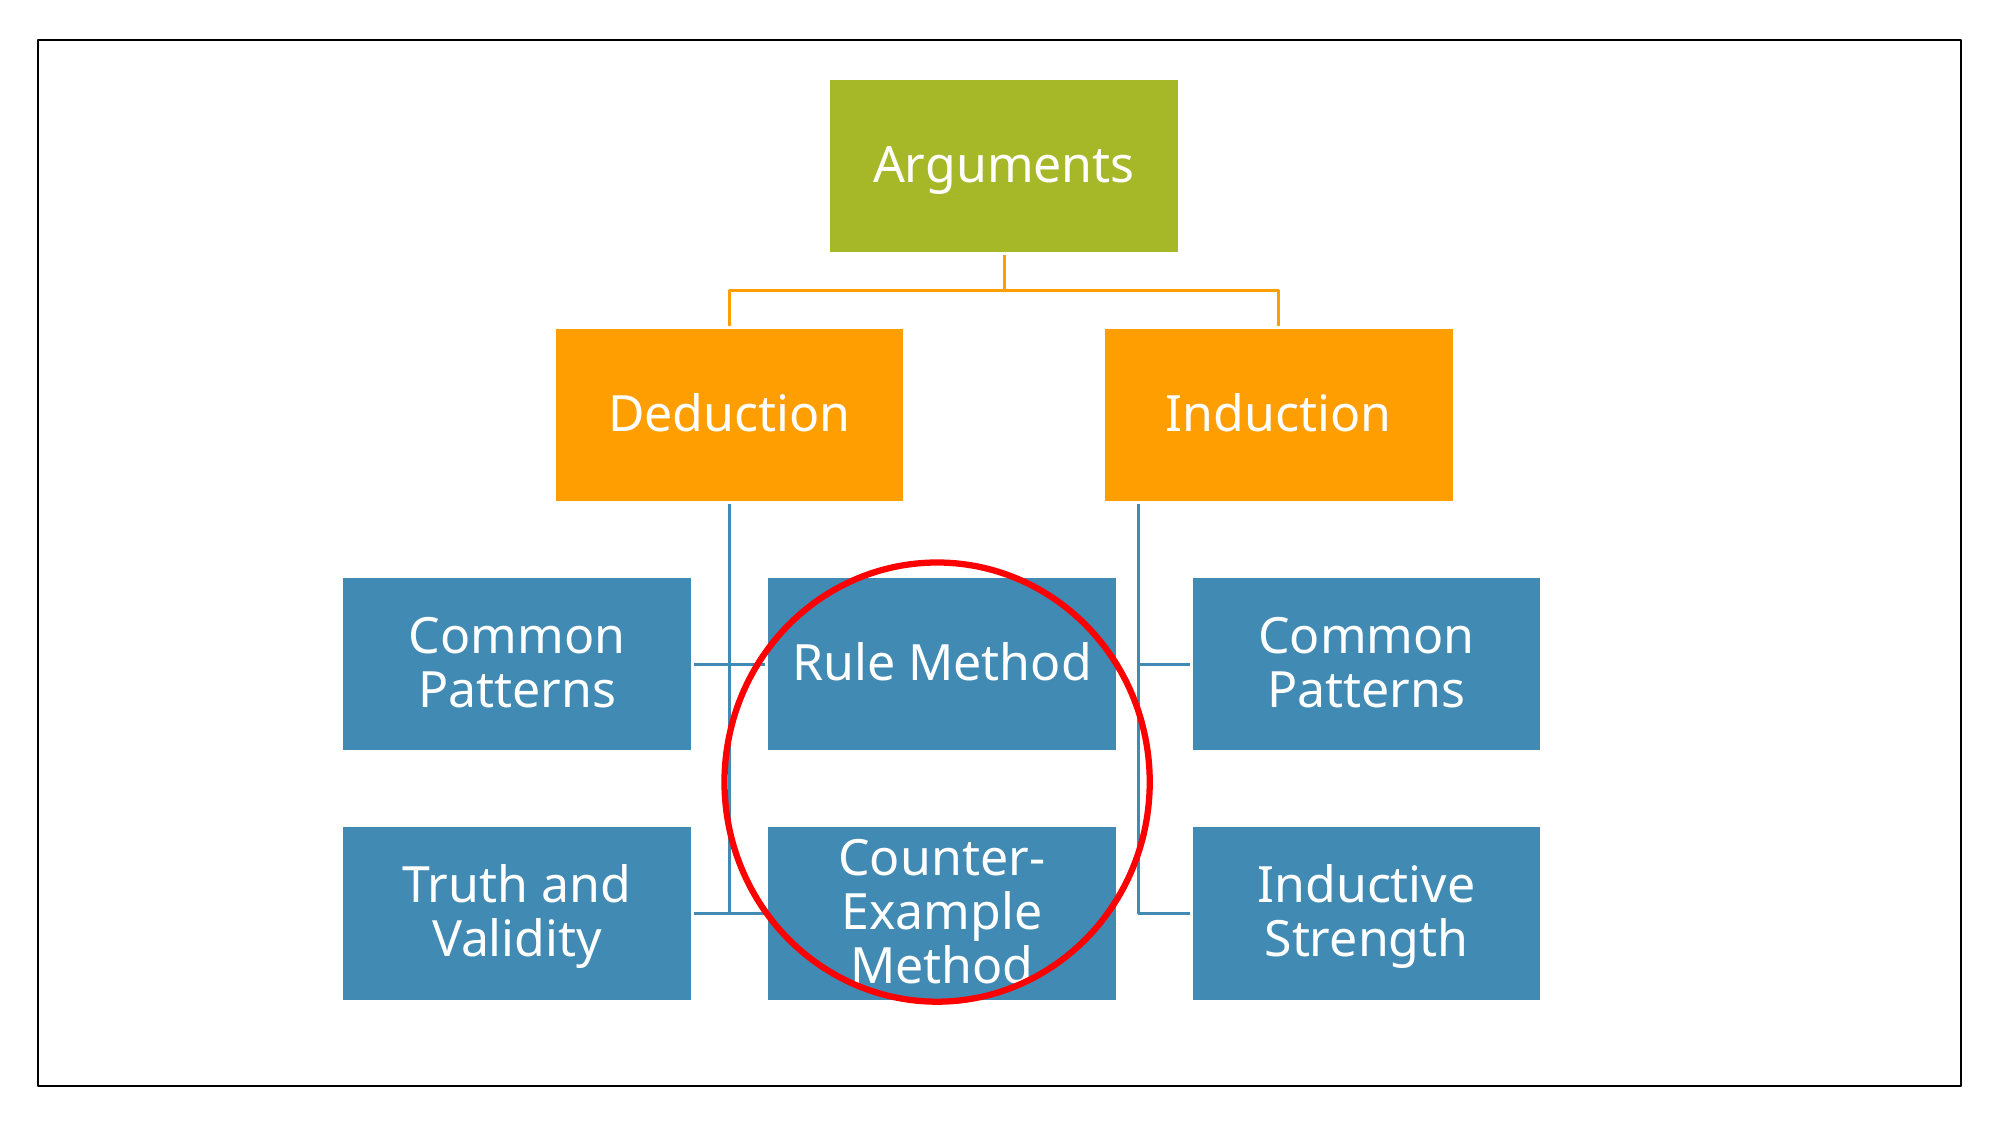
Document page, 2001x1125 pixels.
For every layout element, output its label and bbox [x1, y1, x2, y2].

list [266, 77, 1618, 1002]
